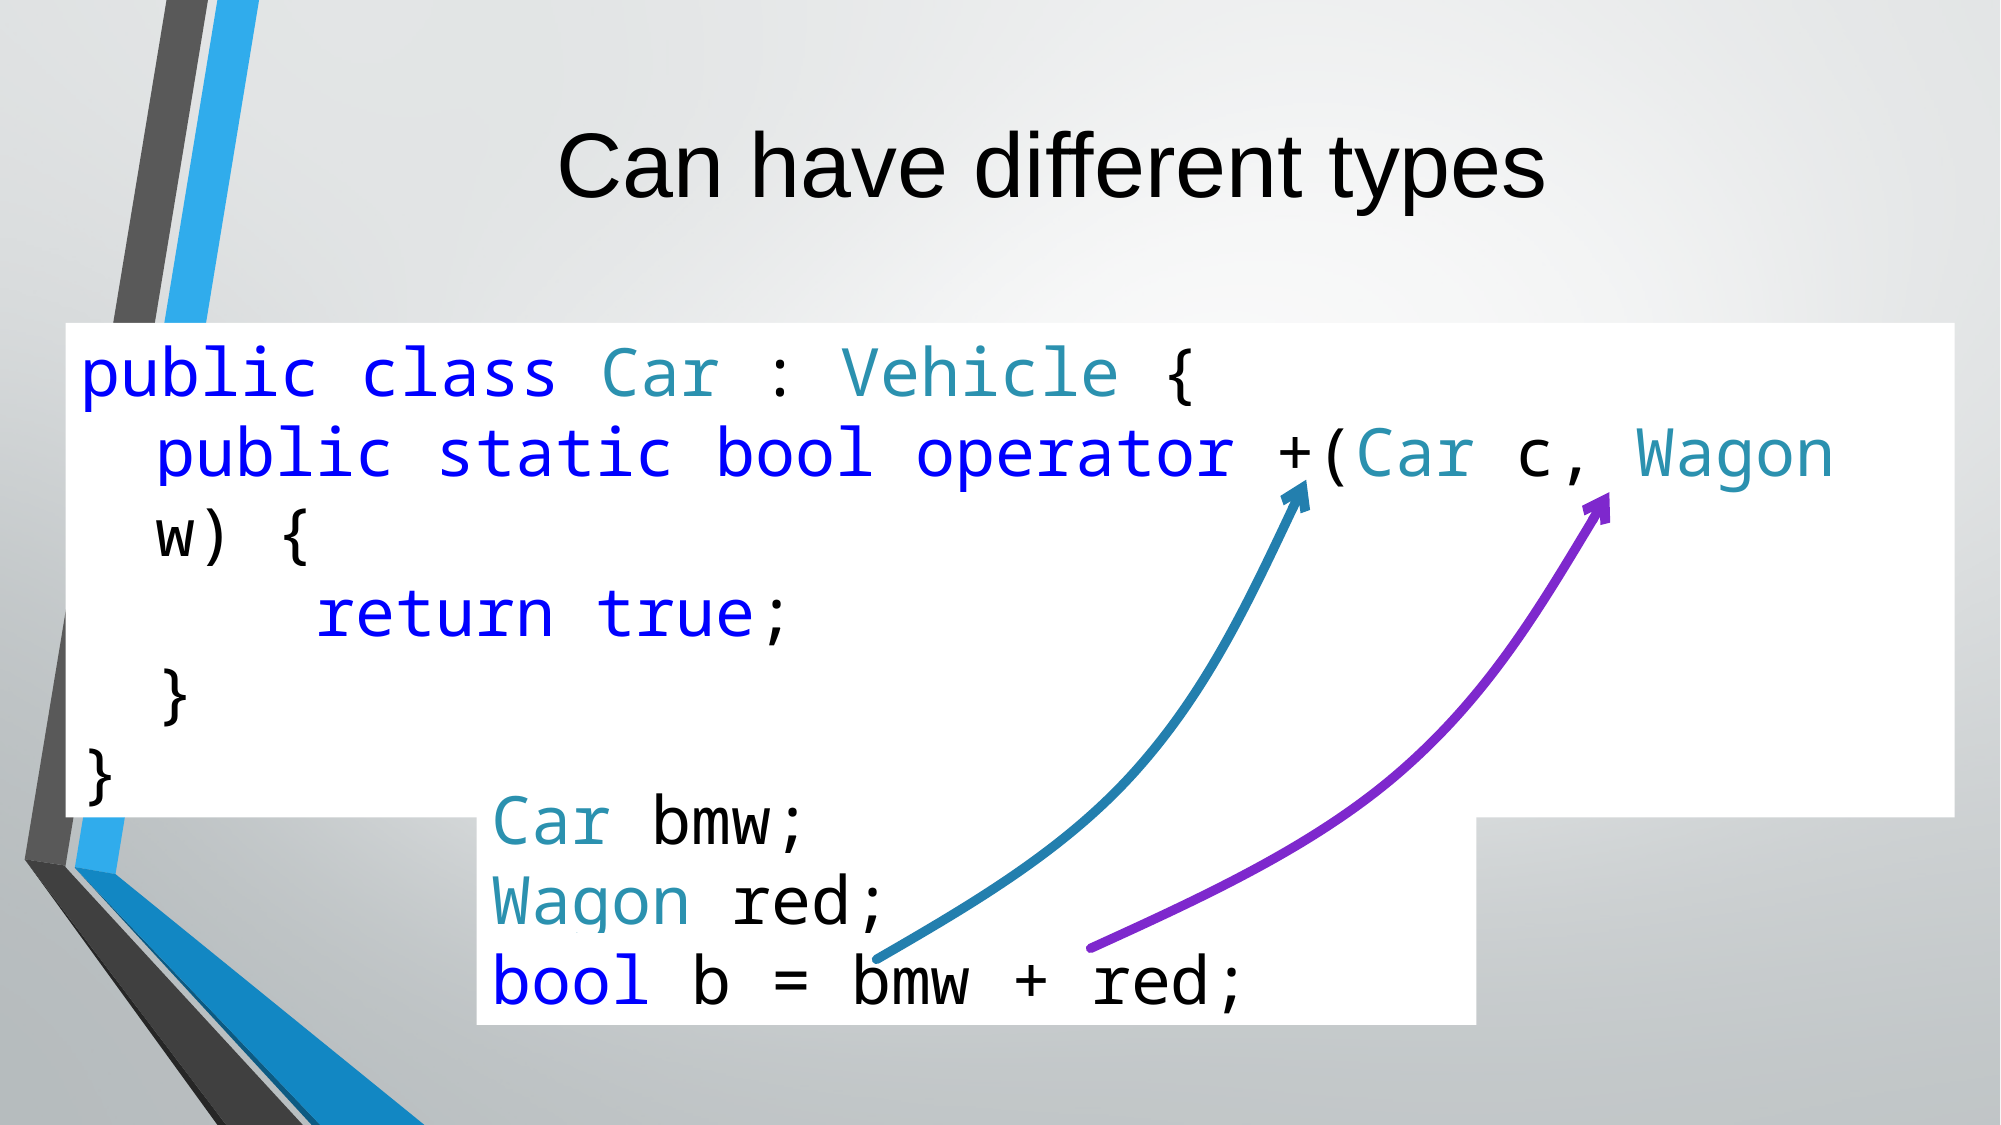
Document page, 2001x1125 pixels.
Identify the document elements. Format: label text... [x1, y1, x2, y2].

text_box public class Car : Vehicle { public static bool operator +(Car c, Wagon w) { return true; } } [65, 322, 1955, 818]
text_box [875, 479, 1308, 961]
text_box Car bmw; Wagon red; bool b = bmw + red; [476, 770, 1477, 1025]
text_box [1089, 492, 1610, 950]
title Can have different types [243, 77, 1887, 246]
